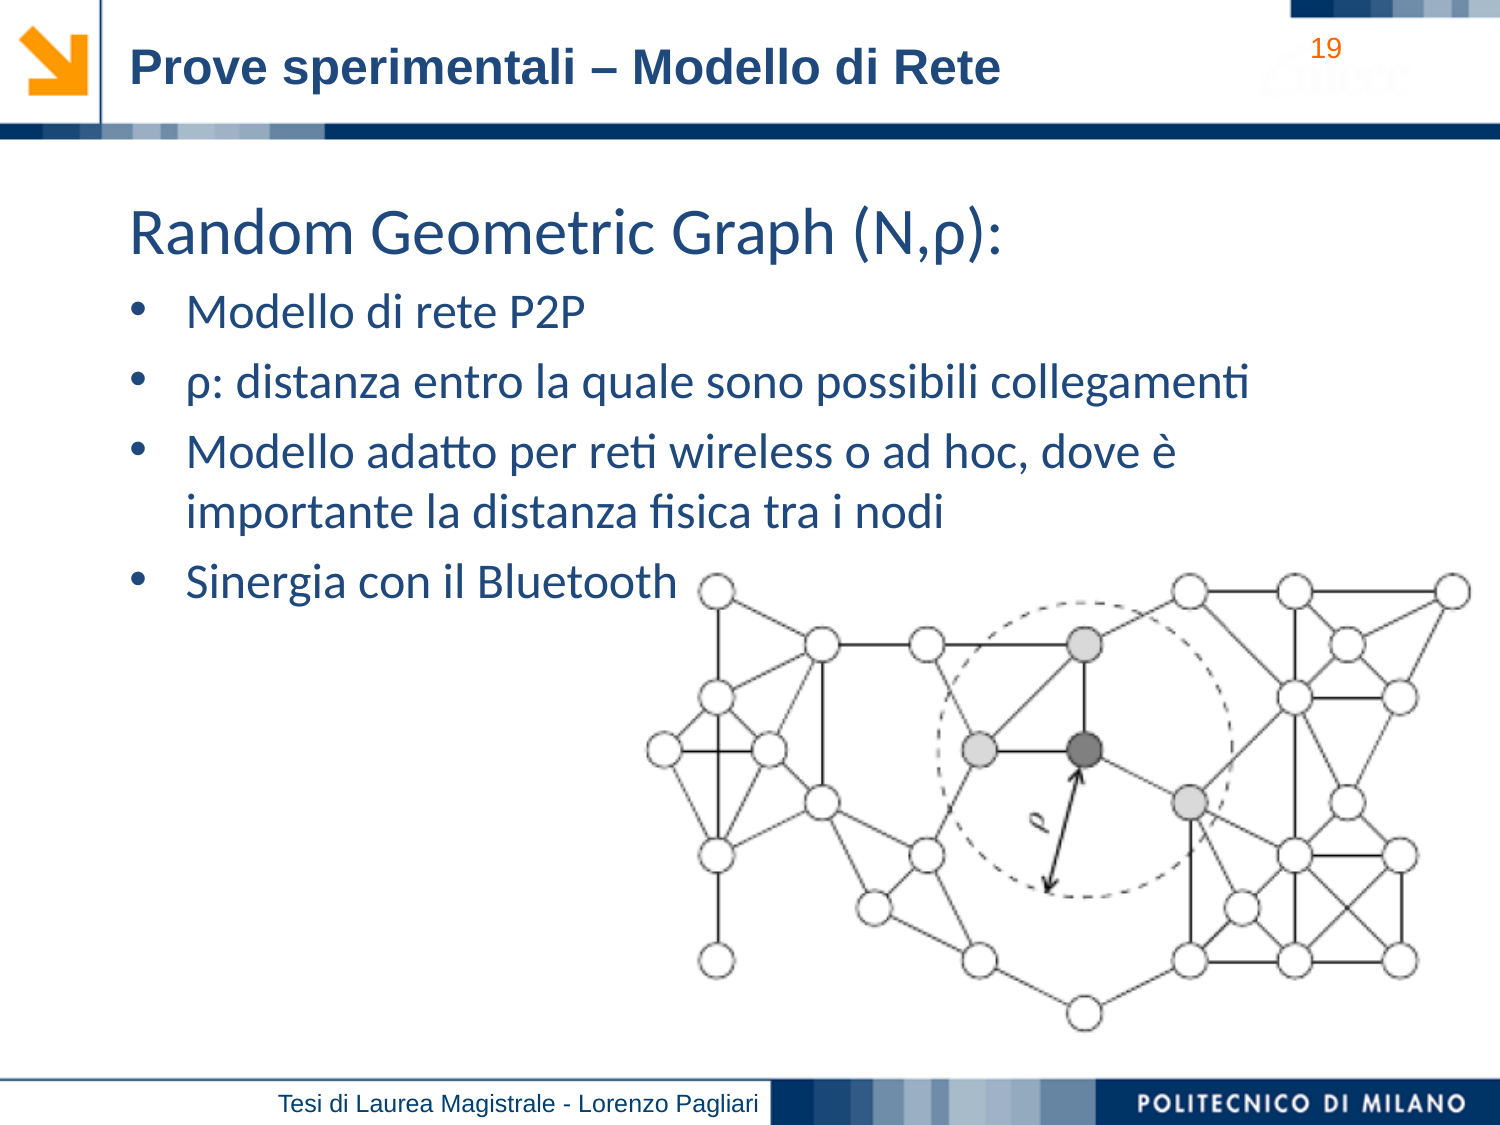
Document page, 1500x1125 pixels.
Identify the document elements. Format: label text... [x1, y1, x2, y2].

list Random Geometric Graph (N,ρ): Modello di rete P2P ρ: distanza entro la quale sono possibili collegamenti Modello adatto per reti wireless o ad hoc, dove è importante la distanza fisica tra i nodi Sinergia con il Bluetooth [114, 181, 1377, 1042]
list Prove sperimentali – Modello di Rete [114, 26, 1273, 111]
picture [0, 0, 1500, 1125]
